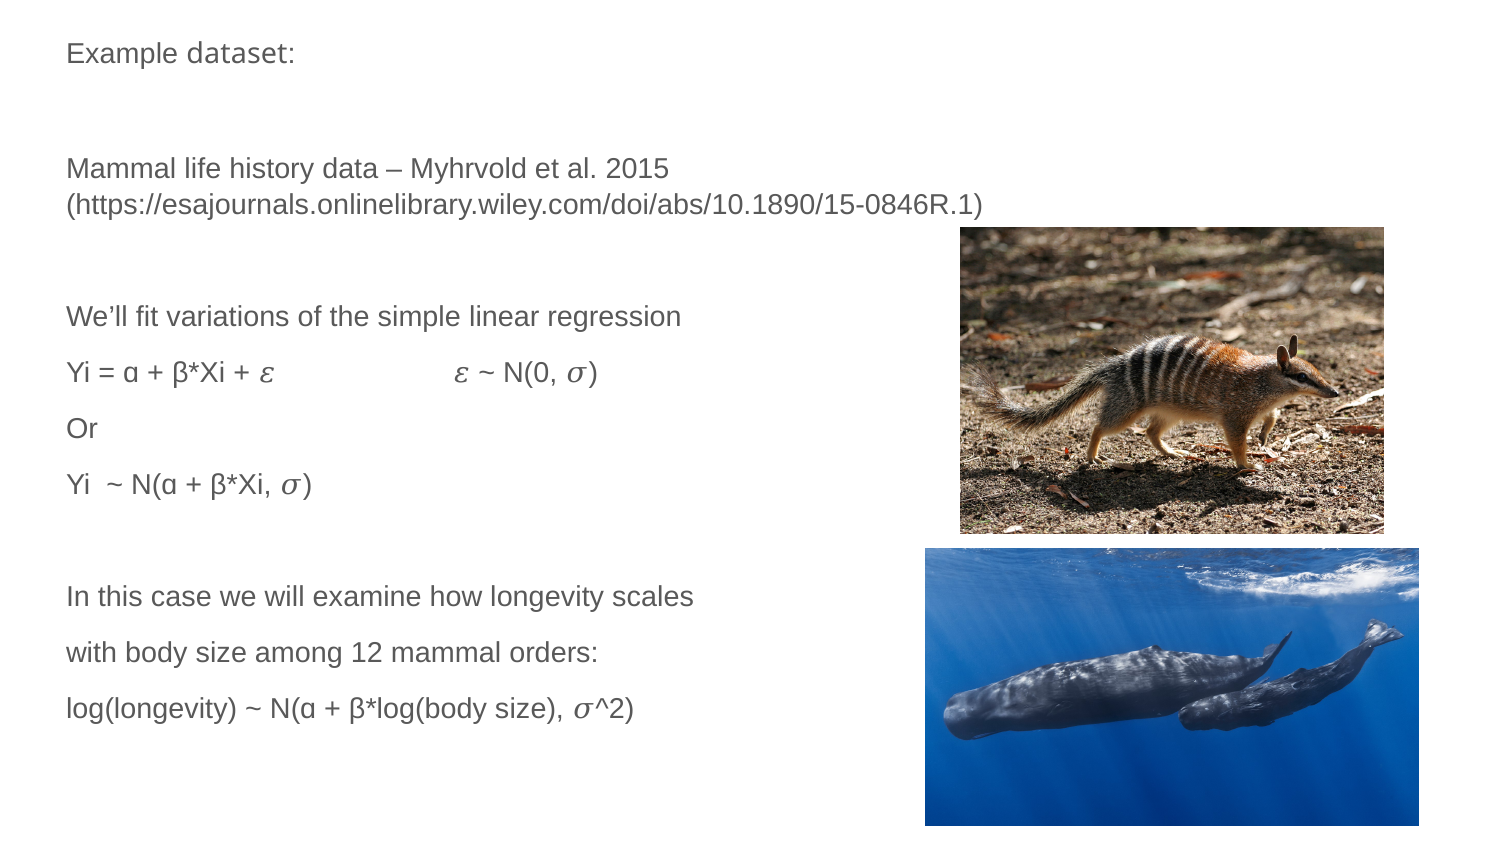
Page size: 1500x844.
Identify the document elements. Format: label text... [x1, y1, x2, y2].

picture [960, 227, 1384, 535]
picture [925, 547, 1420, 826]
list Example dataset: Mammal life history data – Myhrvold et al. 2015 (https://esajournals.onlinelibrary.wiley.com/doi/abs/10.1890/15-0846R.1) We’ll fit variations of the simple linear regression Yi = ɑ + β*Xi + 𝜀 𝜀 ~ N(0, 𝜎) Or Yi ~ N(ɑ + β*Xi, 𝜎) In this case we will examine how longevity scales with body size among 12 mammal orders: log(longevity) ~ N(ɑ + β*log(body size), 𝜎^2) [51, 11, 1449, 750]
